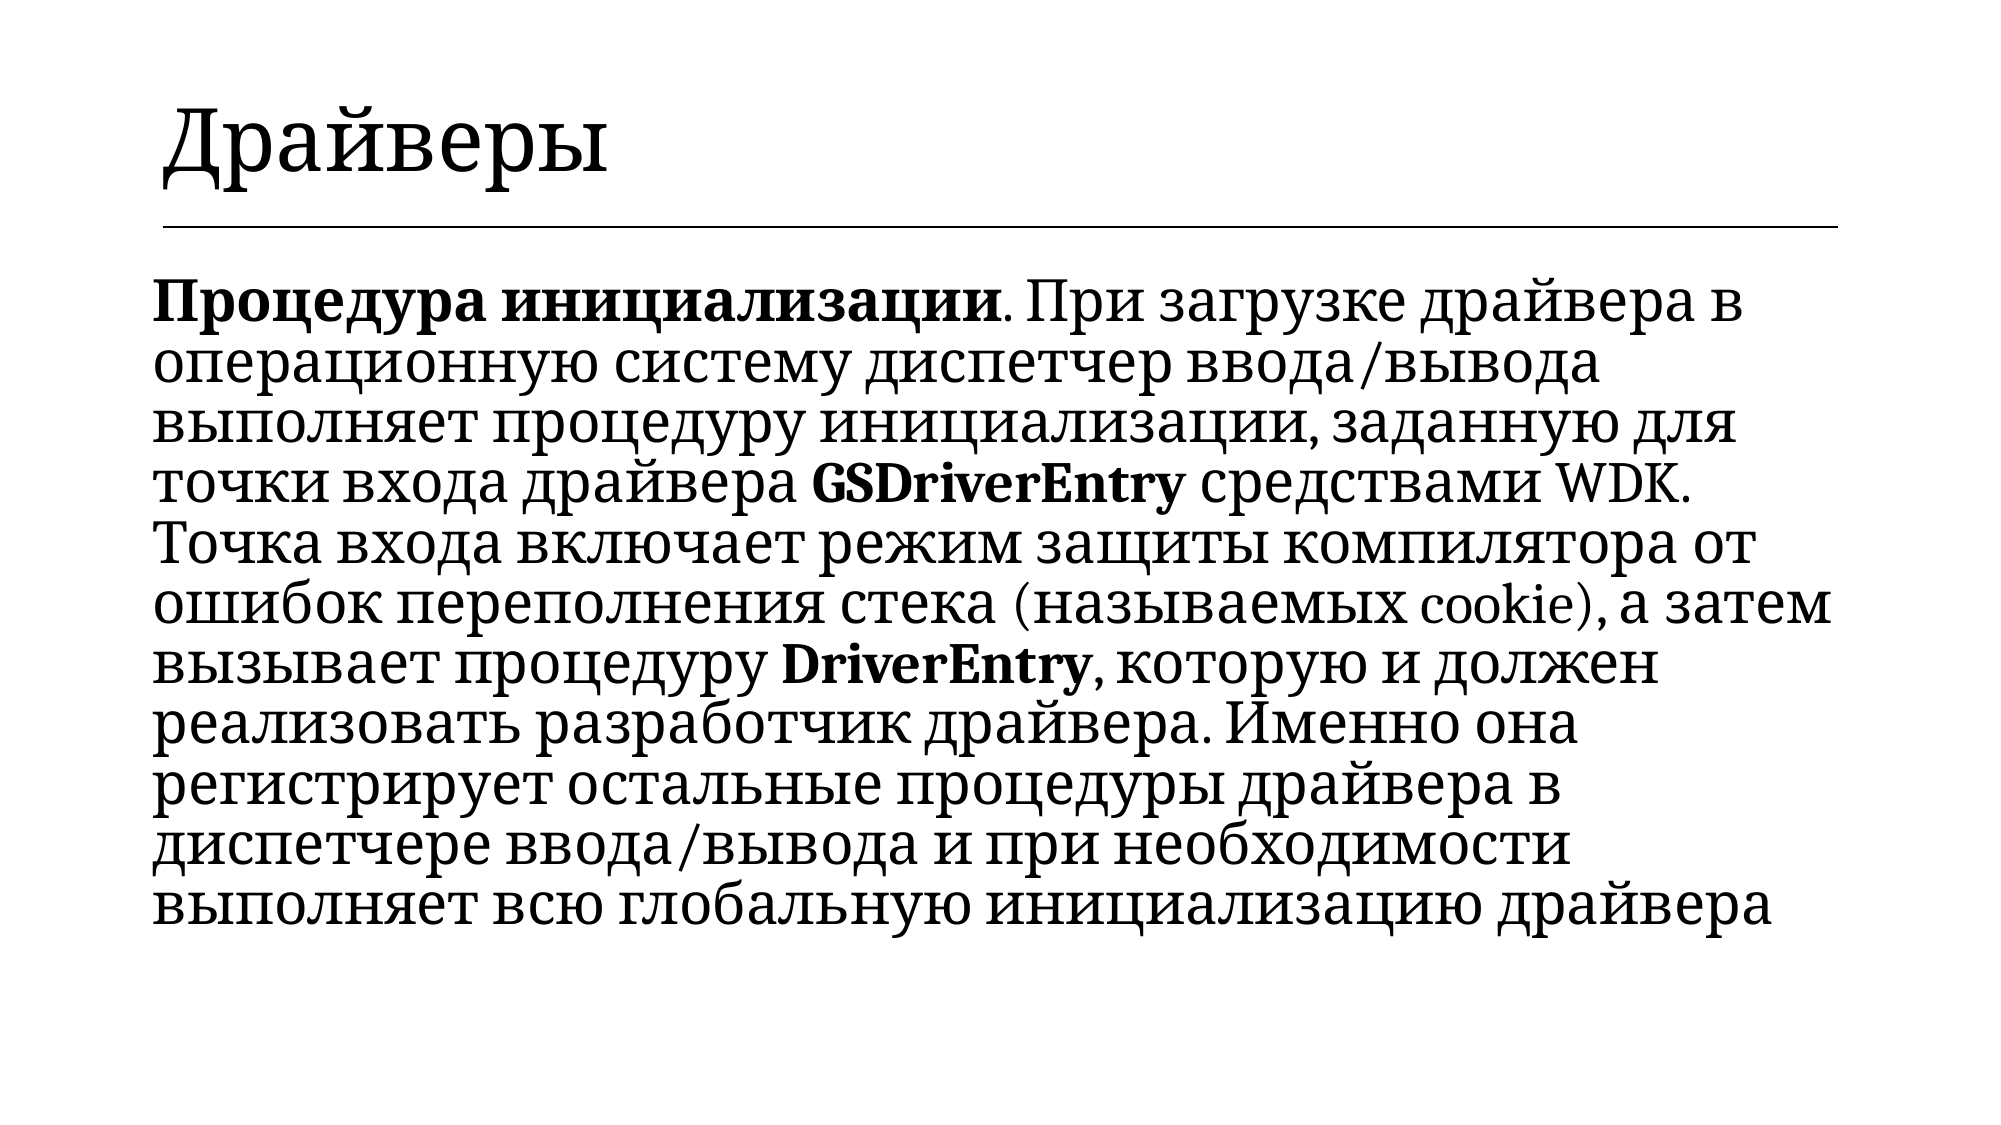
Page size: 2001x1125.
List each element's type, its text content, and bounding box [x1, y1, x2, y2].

table_header Драйверы [163, 60, 1838, 226]
list Процедура инициализации. При загрузке драйвера в операционную систему диспетчер ввода/вывода выполняет процедуру инициализации, заданную для точки входа драйвера GSDriverEntry средствами WDK. Точка входа включает режим защиты компилятора от ошибок переполнения стека (называемых cookie), а затем вызывает процедуру DriverEntry, которую и должен реализовать разработчик драйвера. Именно она регистрирует остальные процедуры драйвера в диспетчере ввода/вывода и при необходимости выполняет всю глобальную инициализацию драйвера [137, 266, 1859, 1107]
